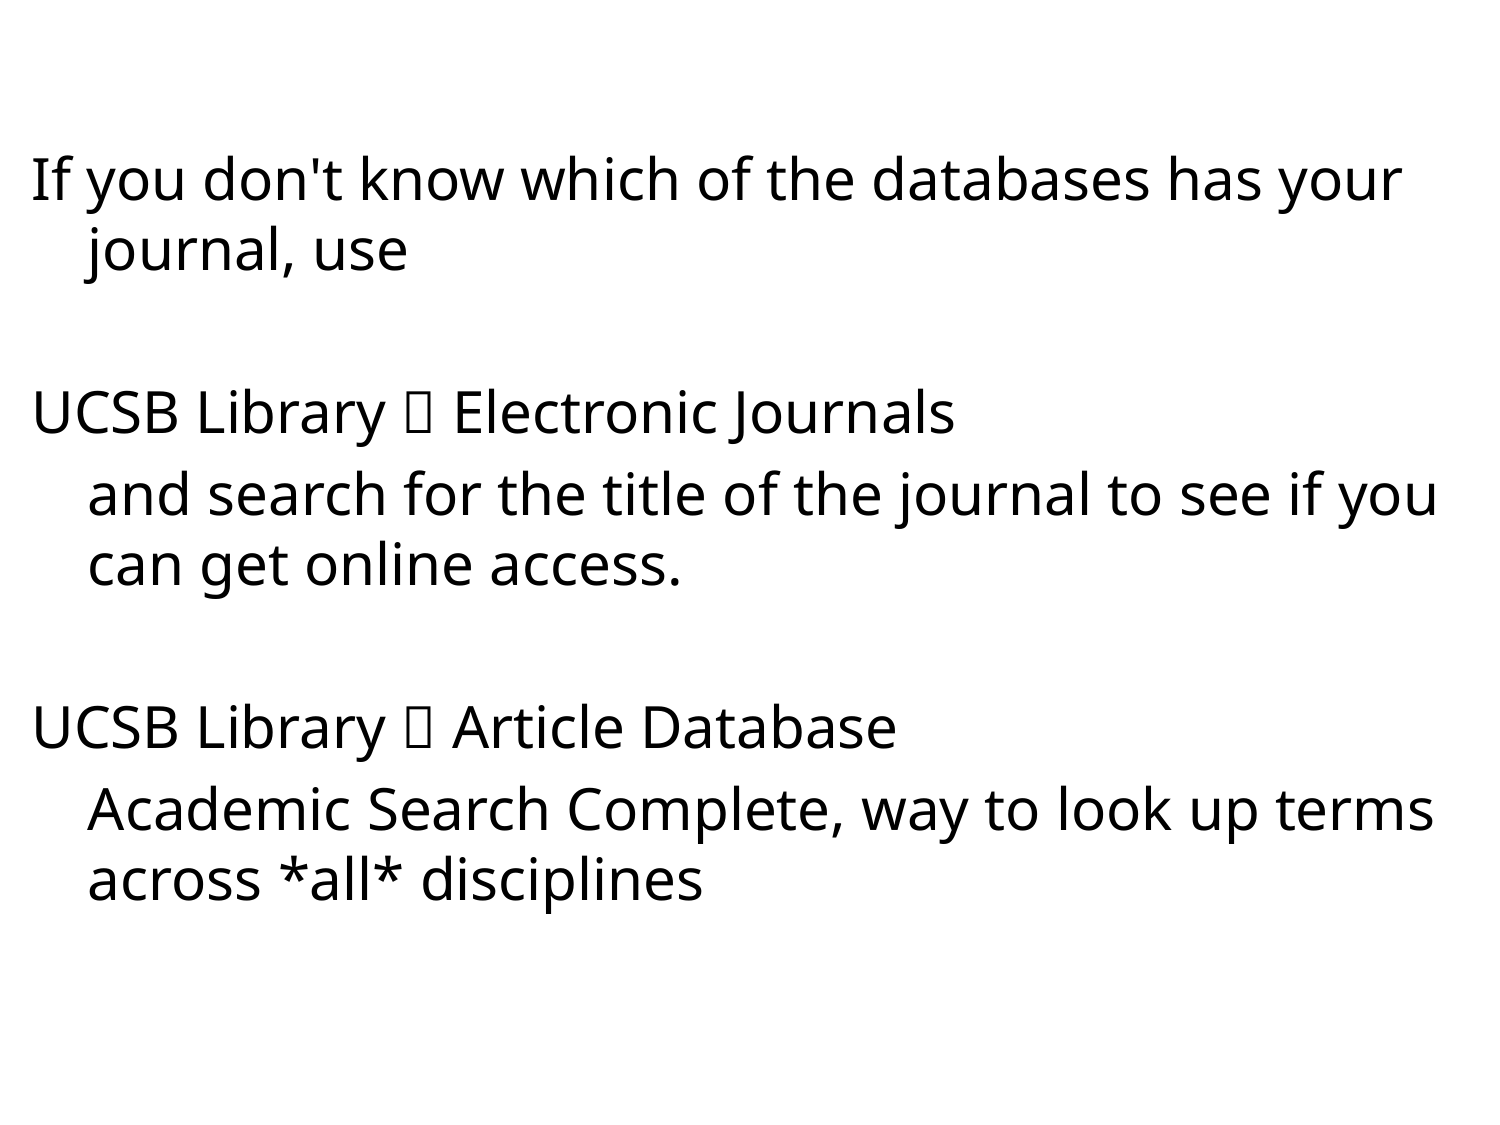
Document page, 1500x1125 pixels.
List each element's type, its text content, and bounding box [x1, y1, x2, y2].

list If you don't know which of the databases has your journal, use UCSB Library  Electronic Journals and search for the title of the journal to see if you can get online access. UCSB Library  Article Database Academic Search Complete, way to look up terms across *all* disciplines [16, 134, 1483, 1063]
